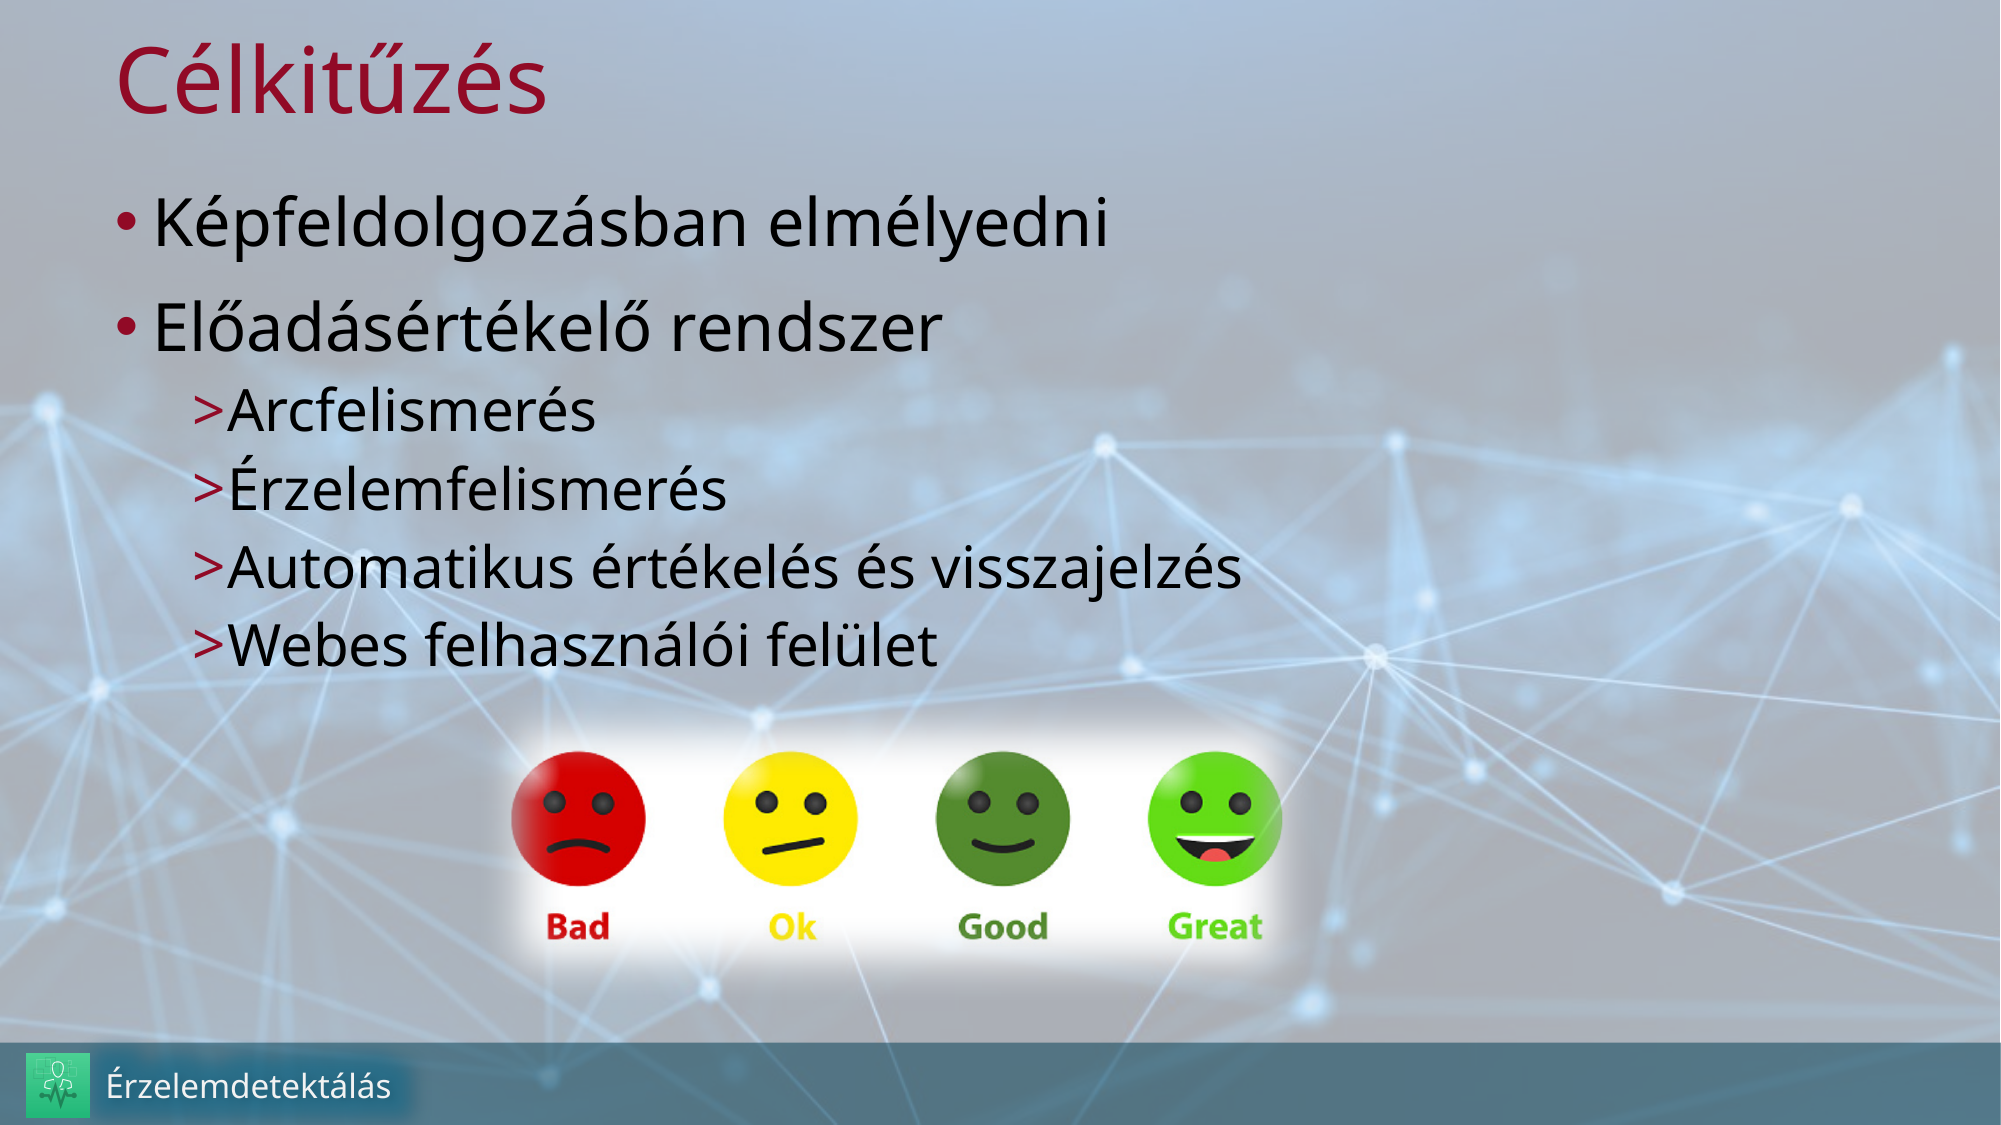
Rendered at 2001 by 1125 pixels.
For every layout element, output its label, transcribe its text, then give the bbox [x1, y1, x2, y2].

picture [26, 1053, 90, 1118]
picture [475, 687, 1318, 1004]
list Képfeldolgozásban elmélyedni Előadásértékelő rendszer Arcfelismerés Érzelemfelismerés Automatikus értékelés és visszajelzés Webes felhasználói felület [99, 172, 1900, 1046]
title Célkitűzés [99, 18, 1900, 149]
